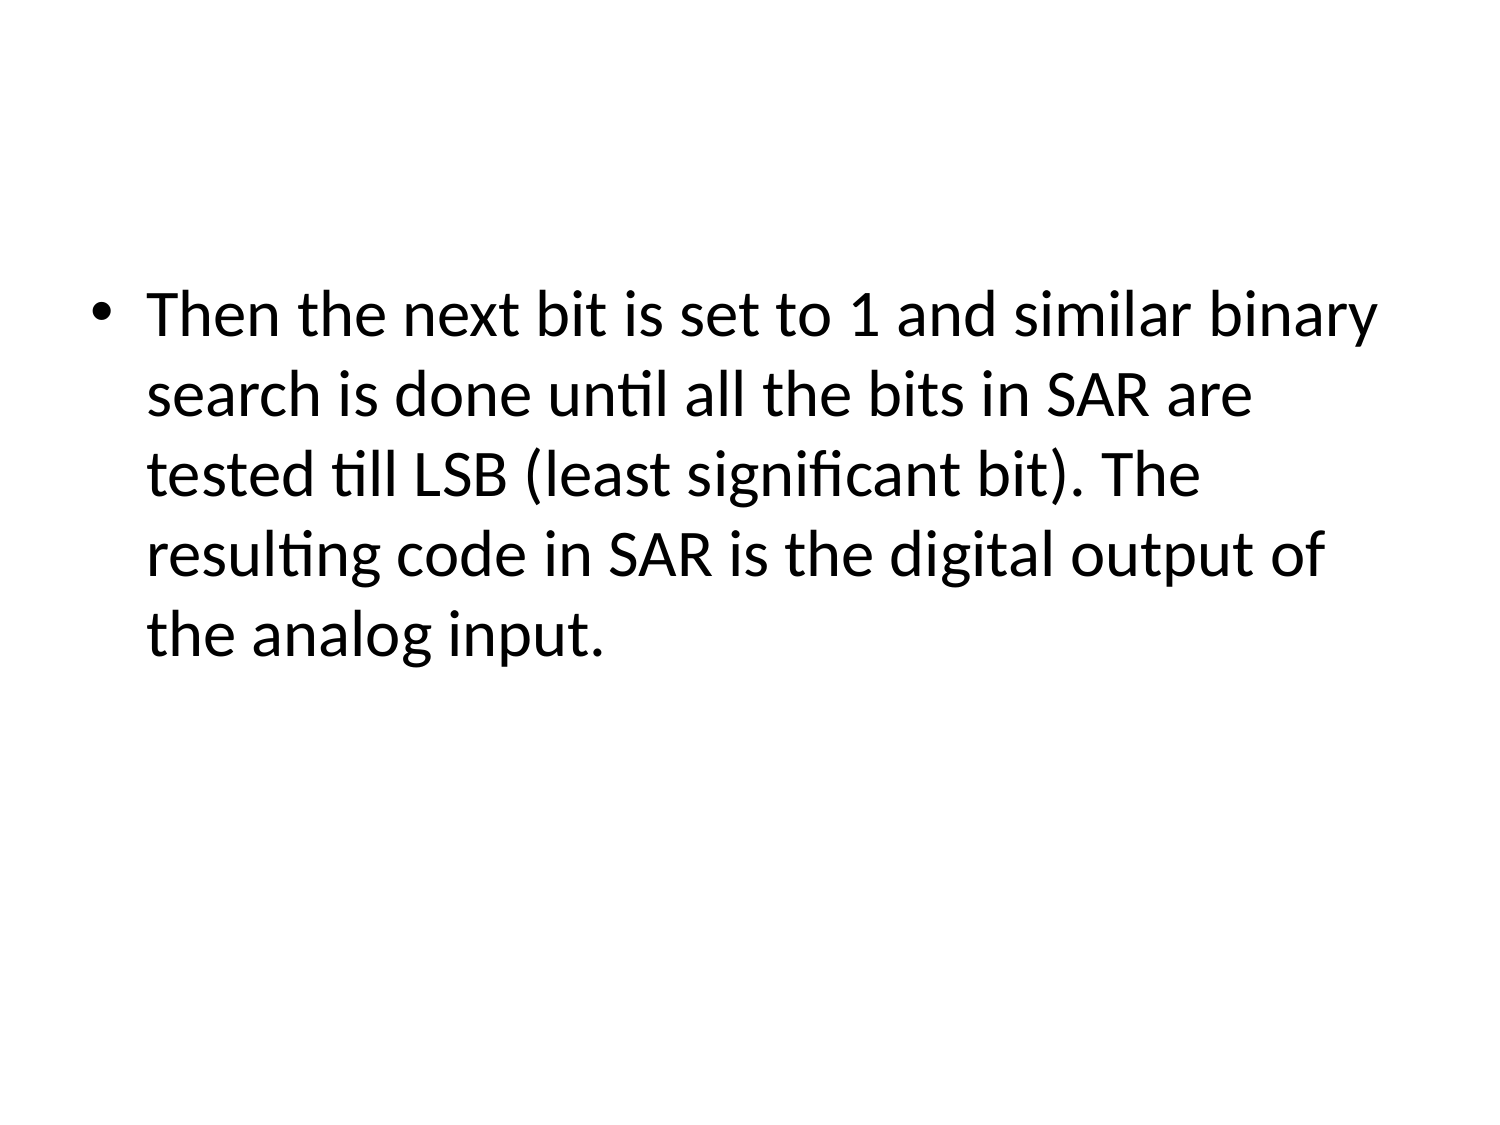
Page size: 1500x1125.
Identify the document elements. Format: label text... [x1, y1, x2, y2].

list Then the next bit is set to 1 and similar binary search is done until all the bits in SAR are tested till LSB (least significant bit). The resulting code in SAR is the digital output of the analog input. [75, 262, 1425, 1005]
